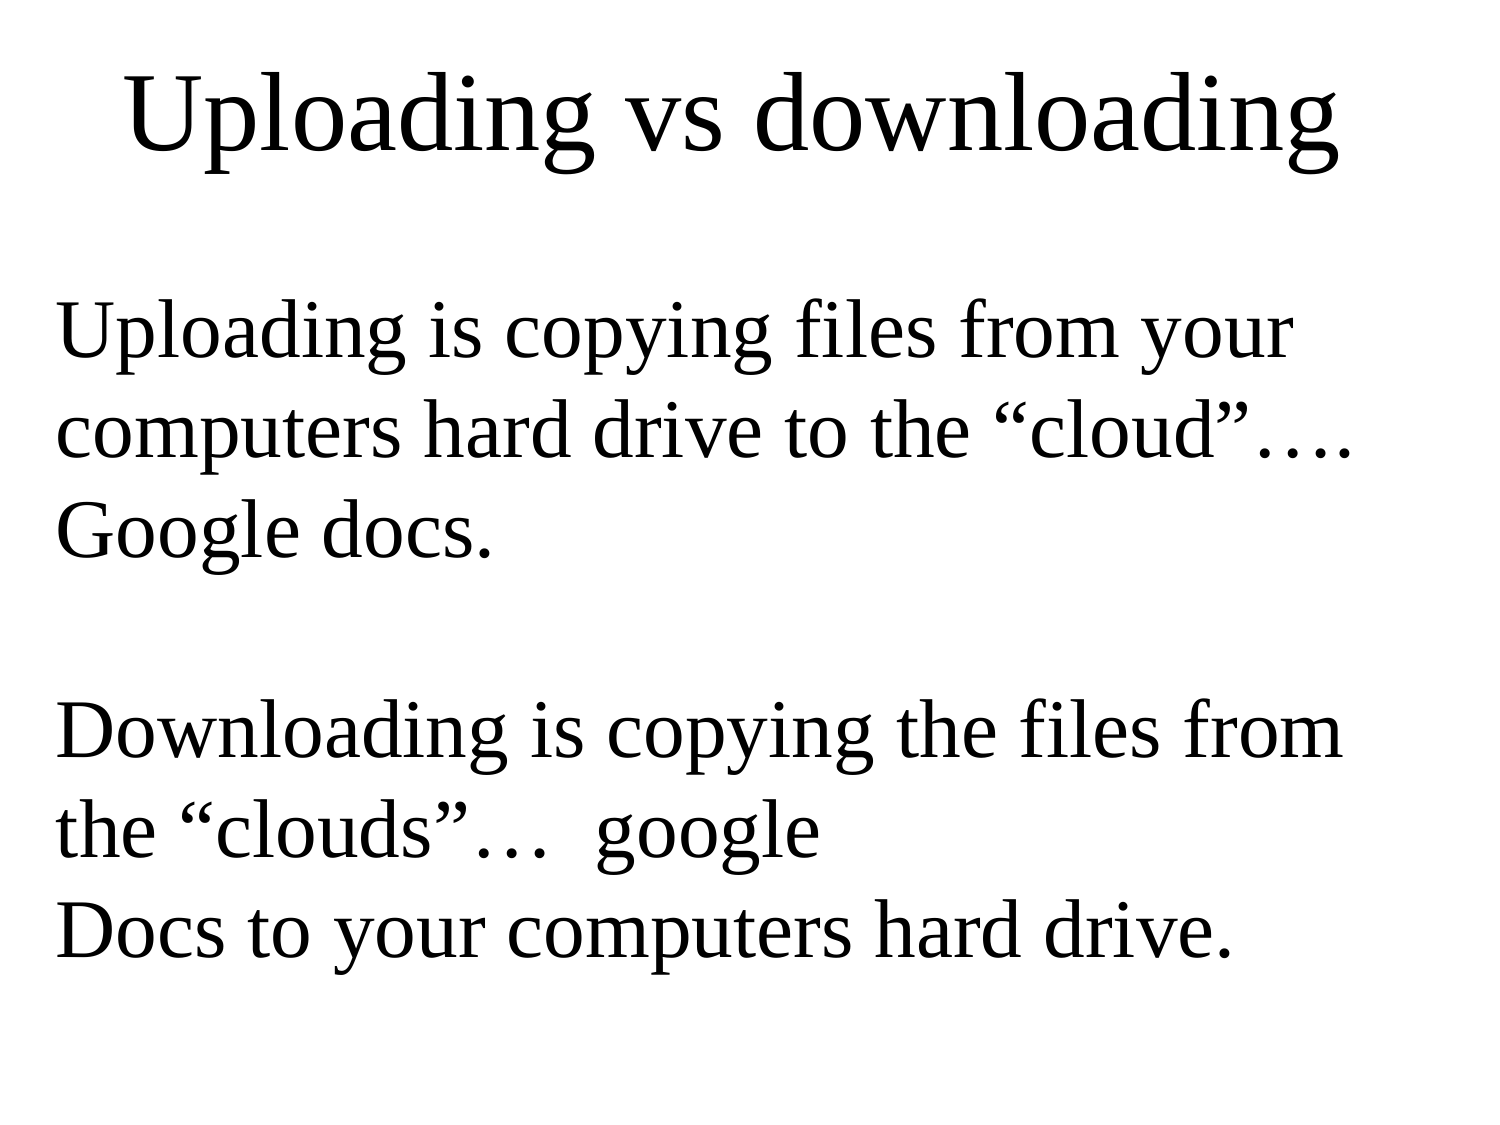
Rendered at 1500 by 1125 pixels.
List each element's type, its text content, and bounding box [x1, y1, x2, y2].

text_box Uploading is copying files from your computers hard drive to the “cloud”…. Google docs. Downloading is copying the files from the “clouds”… google Docs to your computers hard drive. [41, 267, 1376, 982]
text_box Uploading vs downloading [41, 30, 1424, 181]
